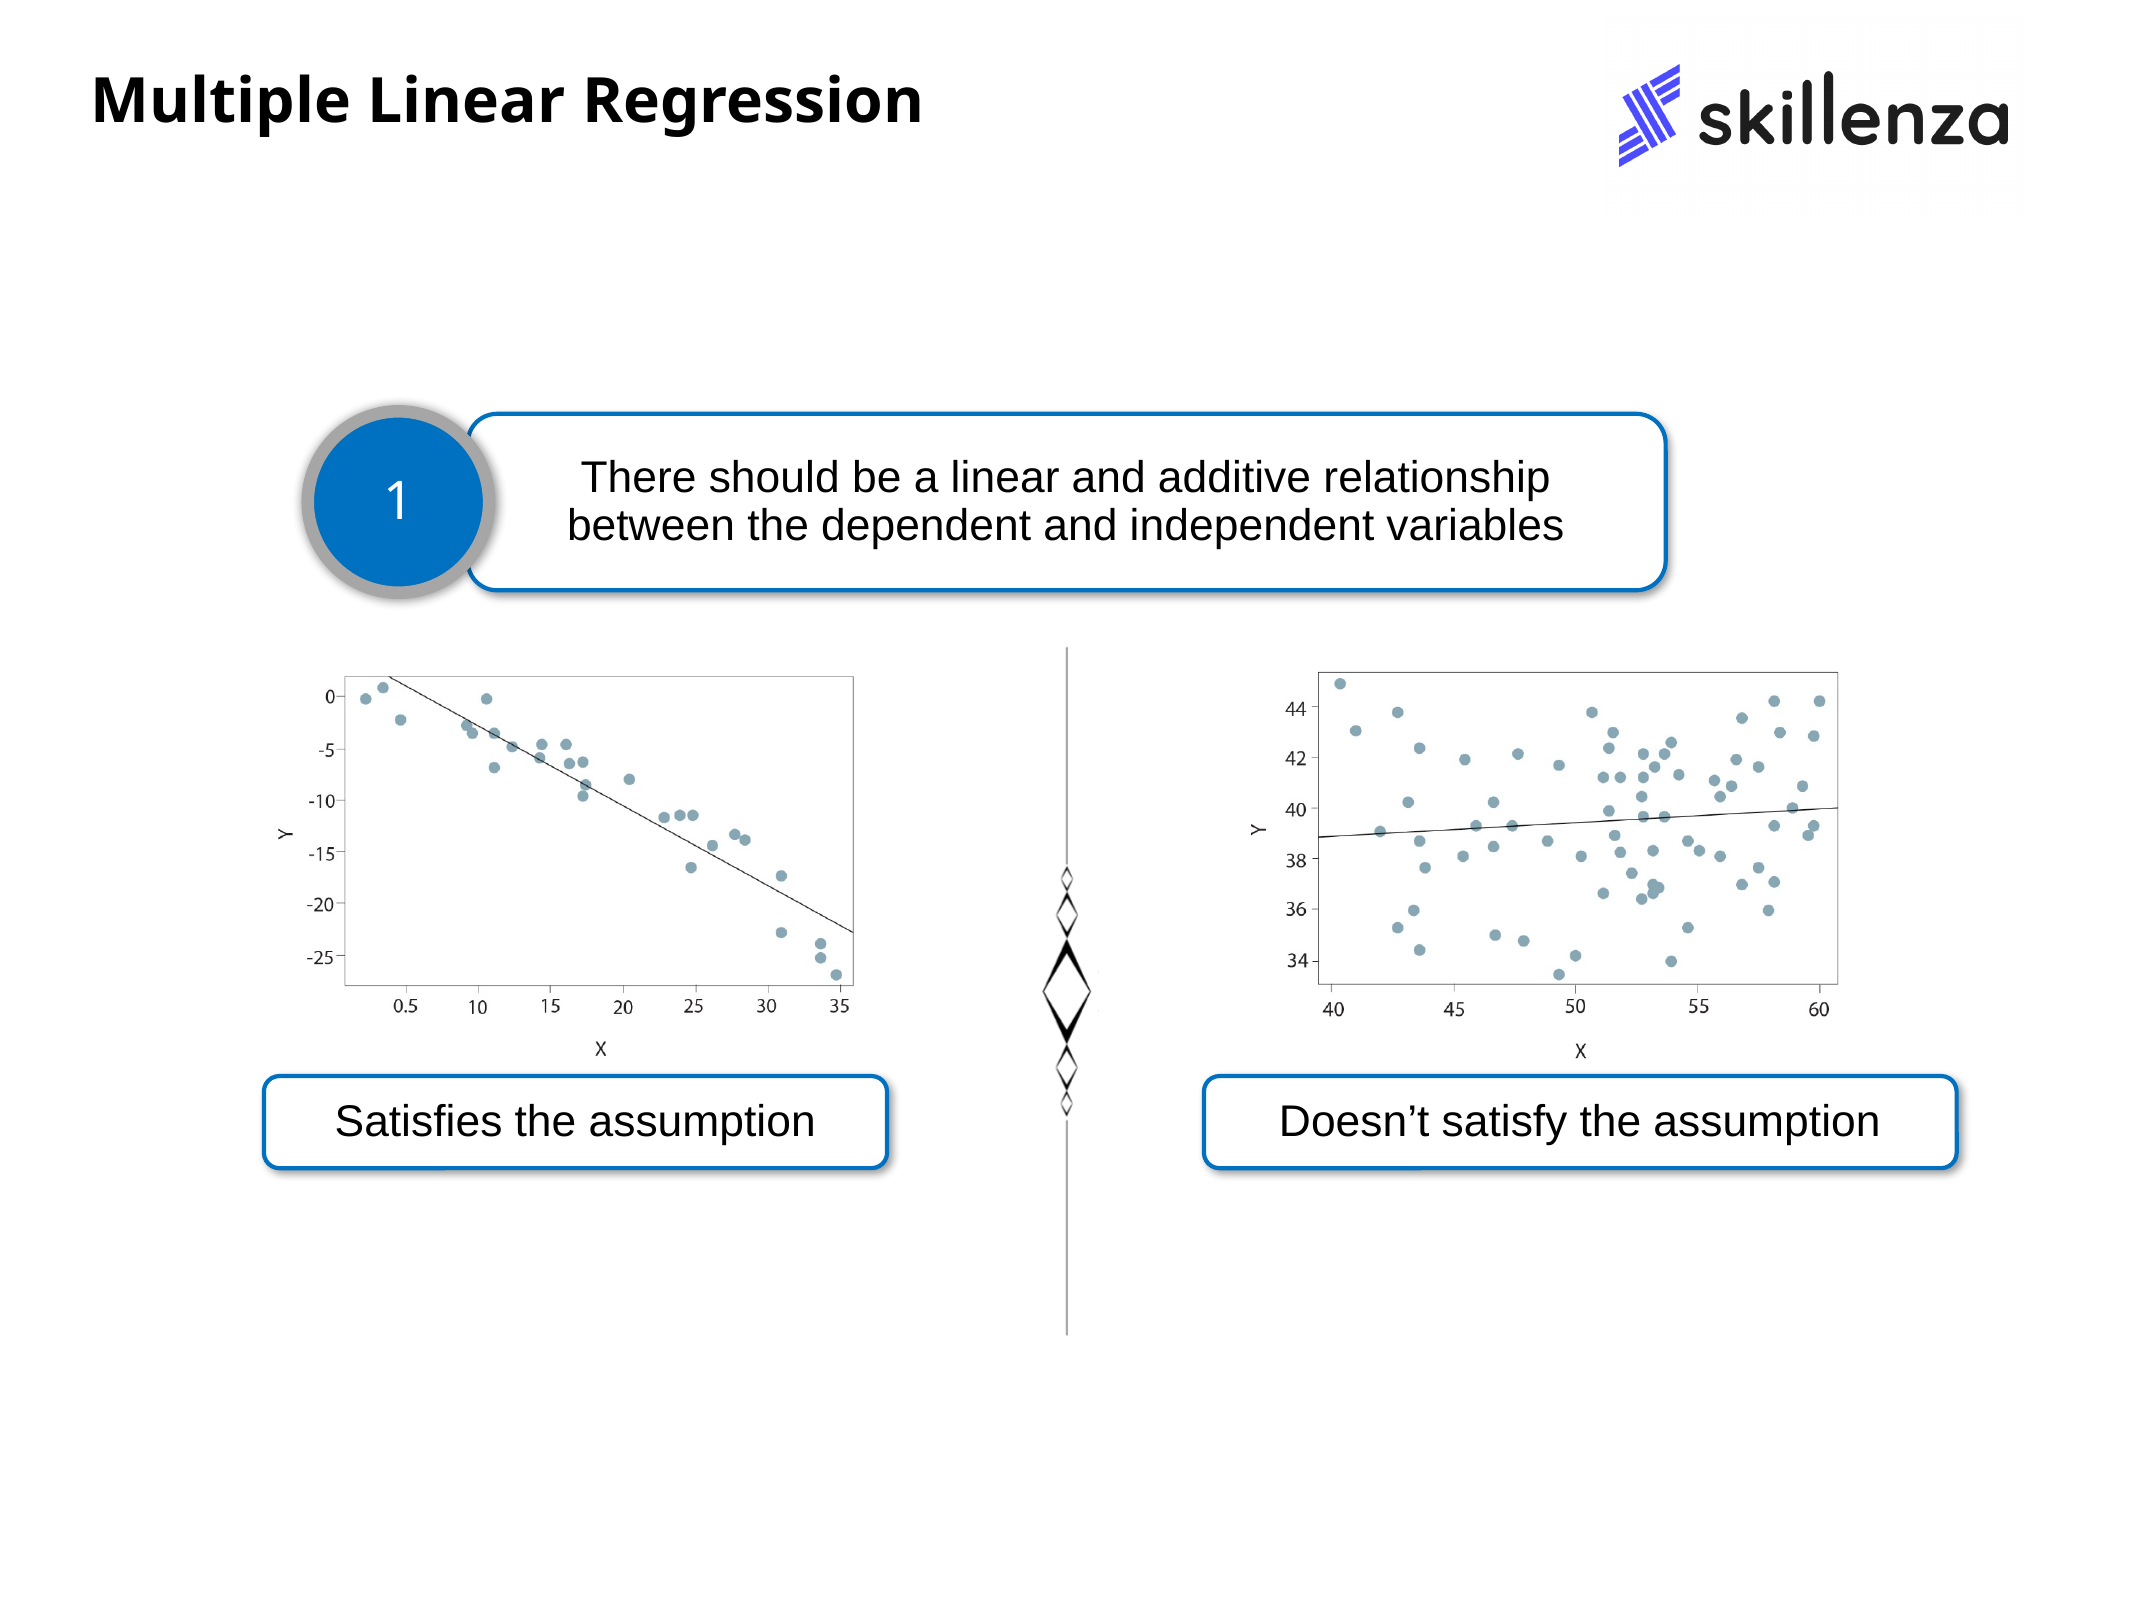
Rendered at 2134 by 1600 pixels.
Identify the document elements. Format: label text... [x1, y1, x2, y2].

text_box Satisfies the assumption [261, 1073, 890, 1171]
picture [220, 629, 1913, 1349]
text_box Multiple Linear Regression [76, 61, 1178, 144]
picture [1604, 11, 2022, 220]
text_box Doesn’t satisfy the assumption [1201, 1073, 1959, 1171]
text_box 1 [305, 409, 492, 595]
text_box There should be a linear and additive relationship between the dependent and independent variables [468, 411, 1668, 593]
